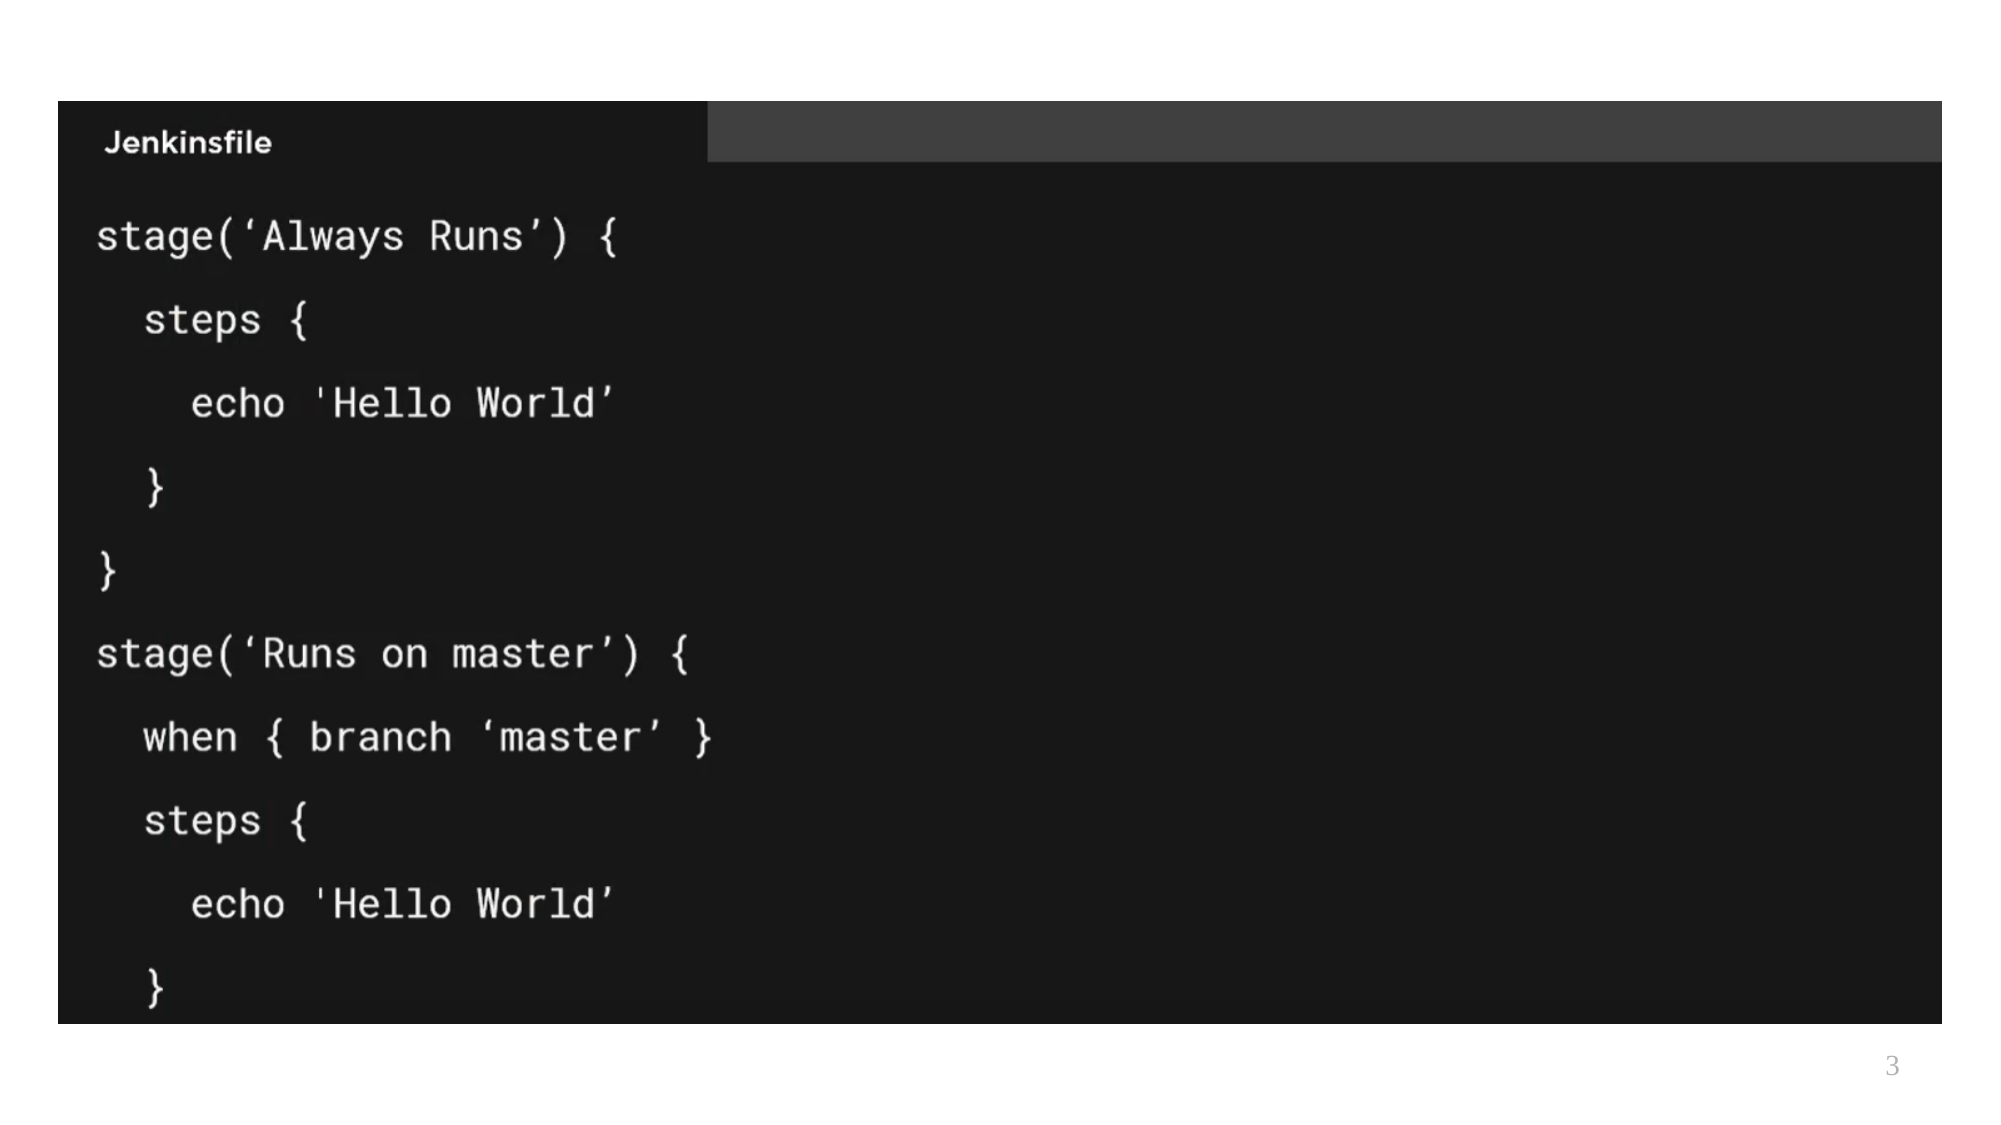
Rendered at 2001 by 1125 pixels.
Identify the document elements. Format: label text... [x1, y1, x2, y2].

slide_number 3 [1440, 1046, 1900, 1103]
picture [57, 101, 1943, 1024]
